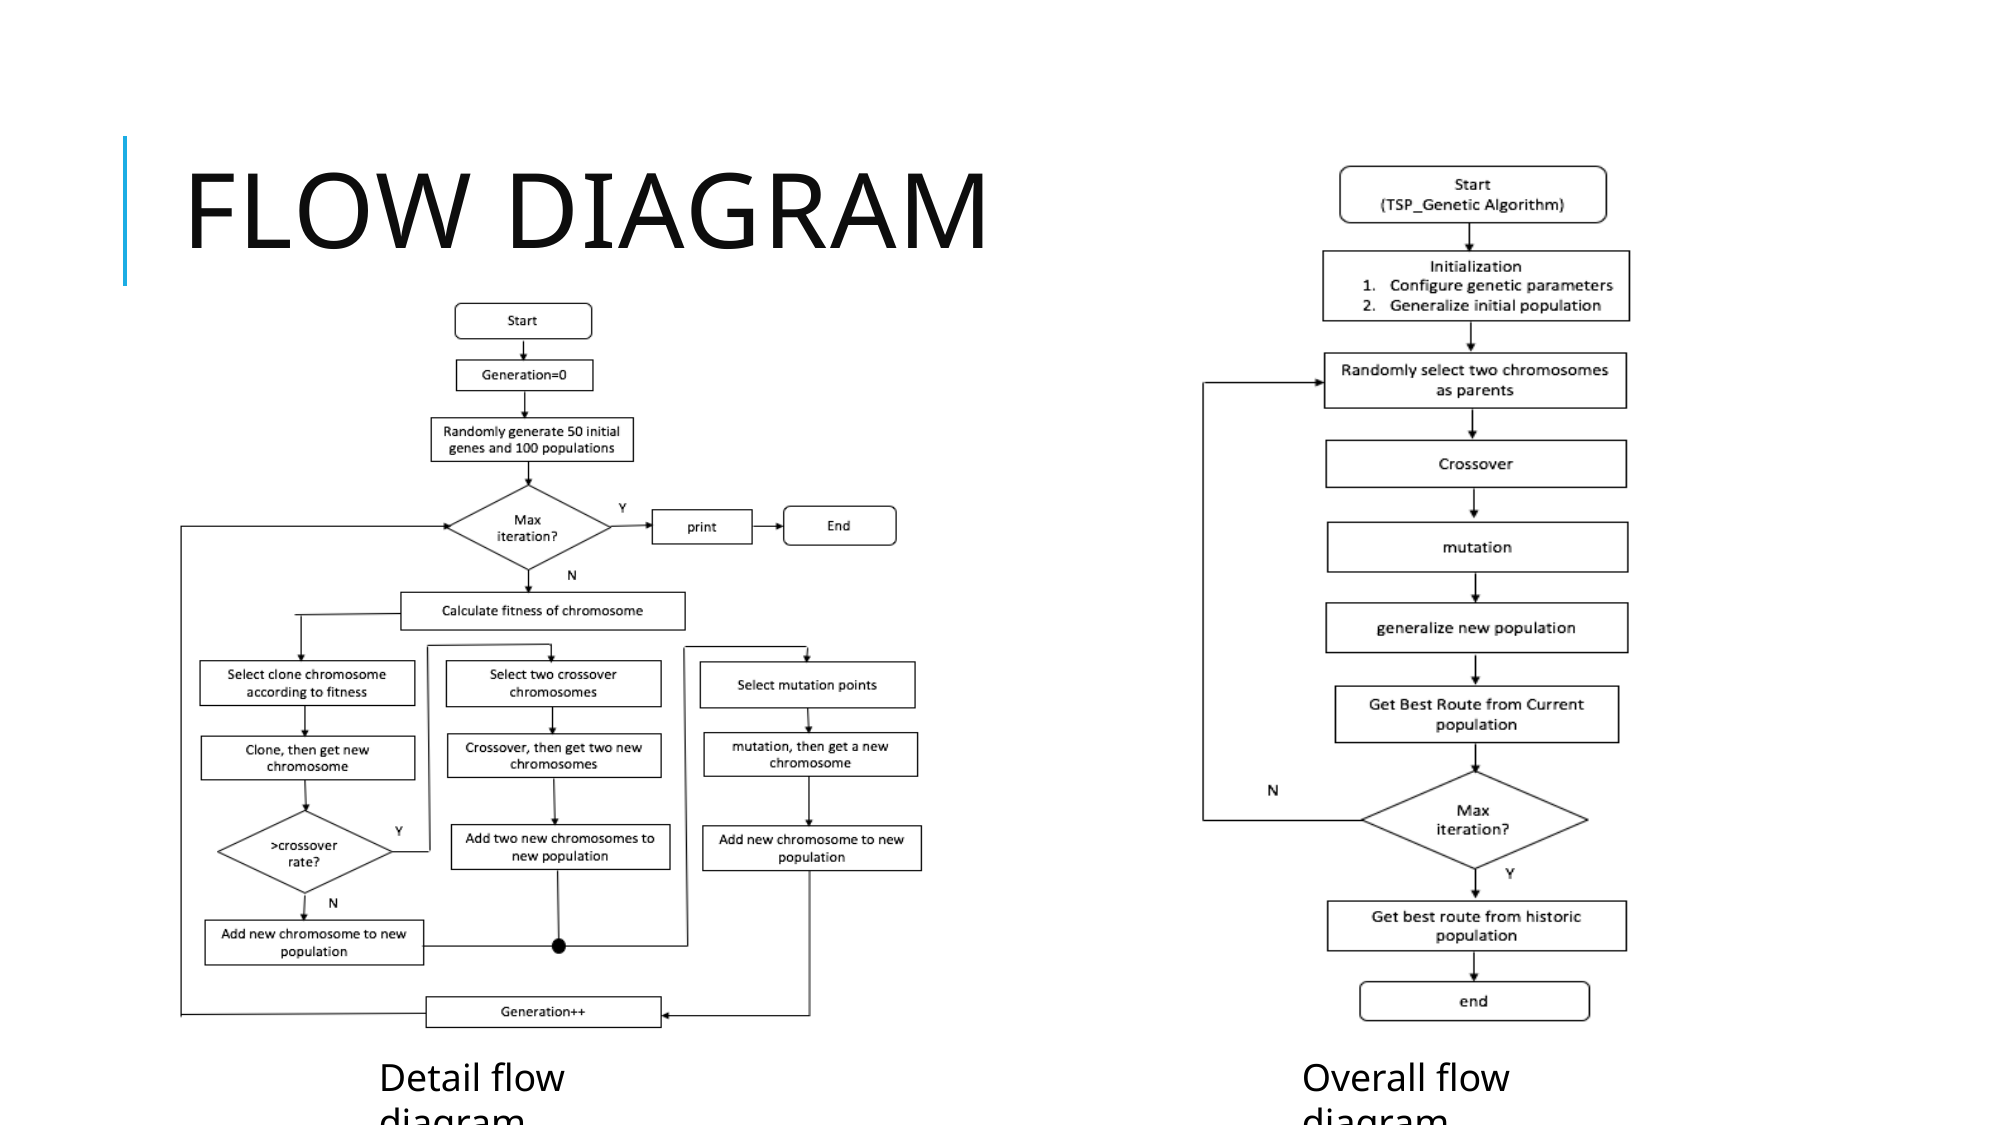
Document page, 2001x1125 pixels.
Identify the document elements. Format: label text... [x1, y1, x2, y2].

text_box Overall flow diagram [1287, 1055, 1643, 1125]
picture [1141, 146, 1789, 1047]
text_box Detail flow diagram [363, 1054, 700, 1125]
title Flow diagram [168, 96, 1763, 342]
picture [167, 284, 931, 1047]
